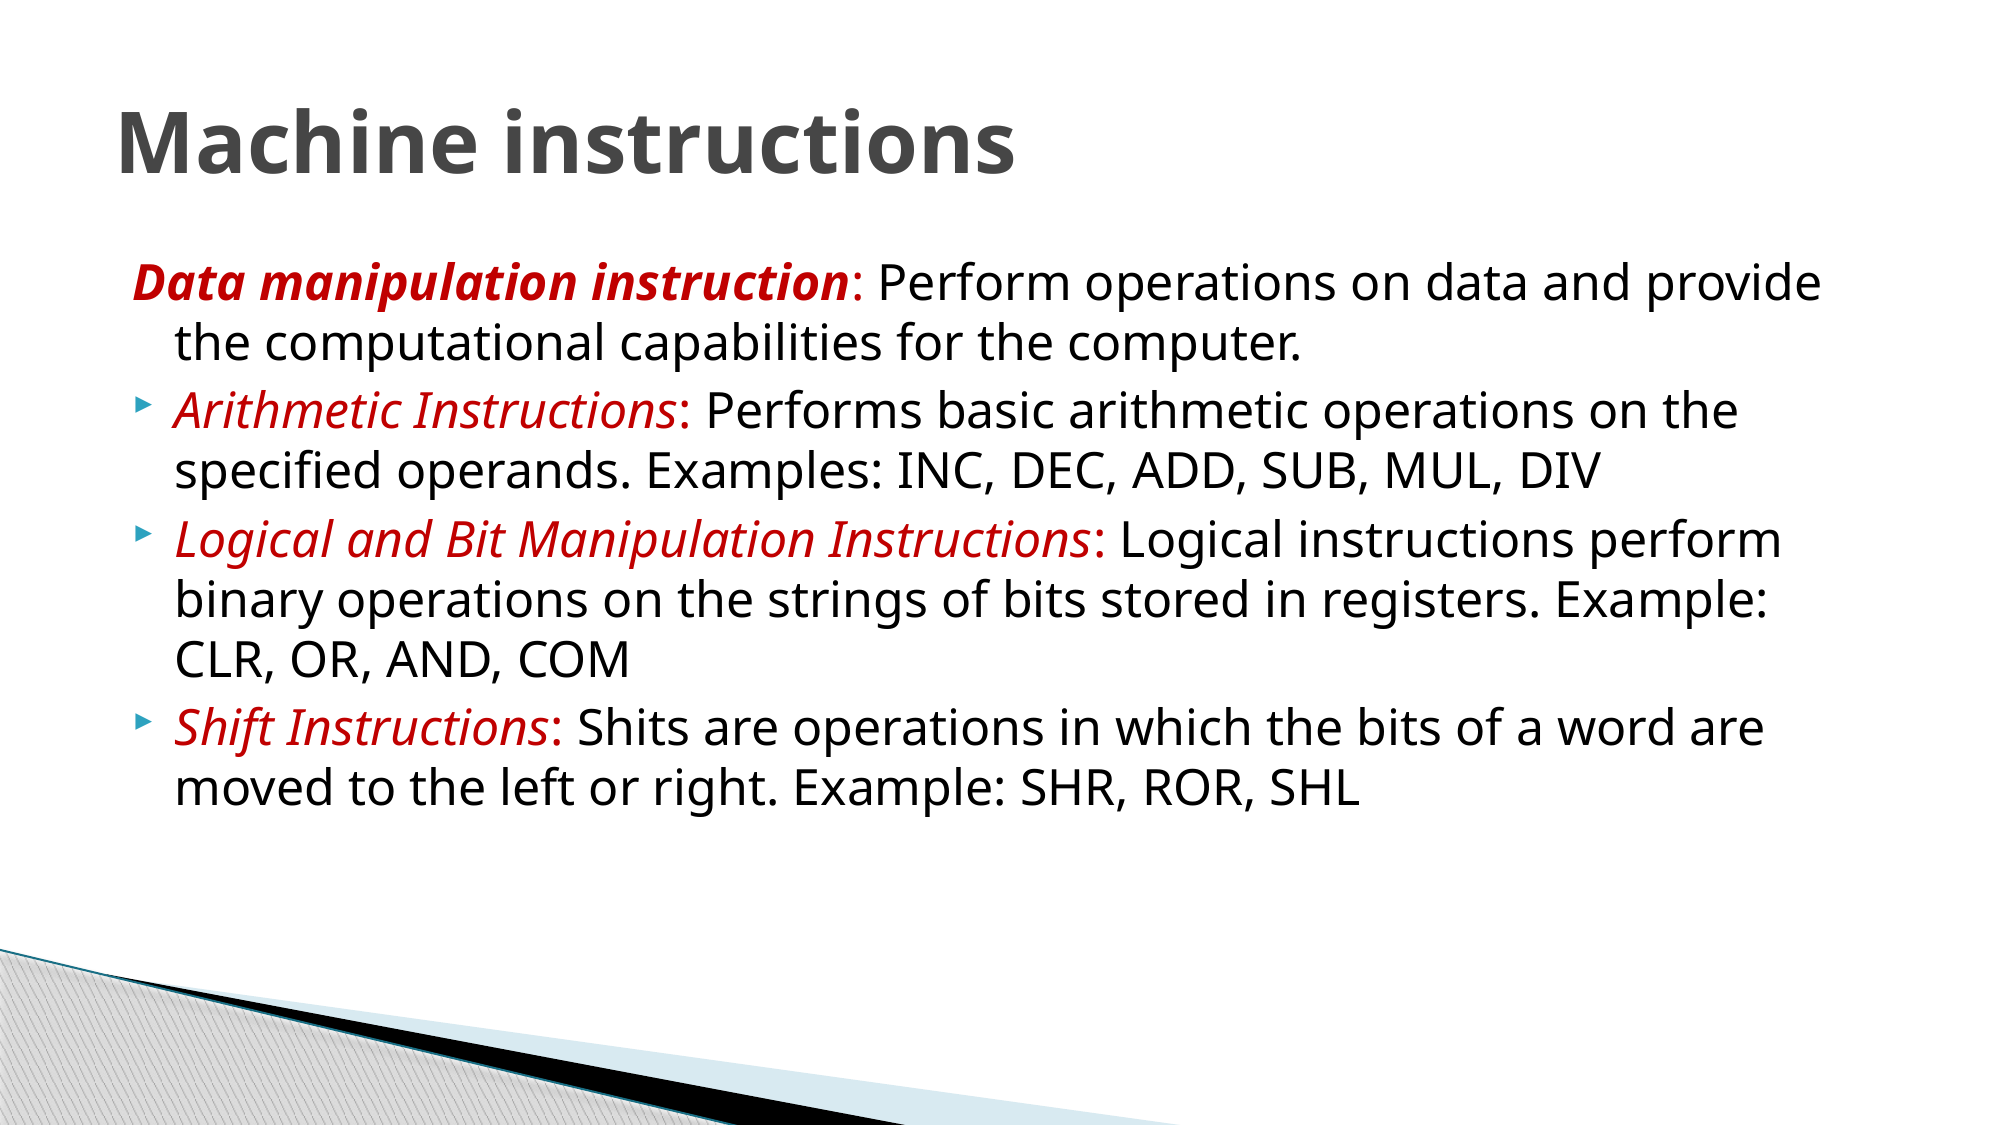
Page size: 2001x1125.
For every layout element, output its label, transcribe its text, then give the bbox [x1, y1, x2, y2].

title Machine instructions [99, 45, 1900, 233]
list Data manipulation instruction: Perform operations on data and provide the computational capabilities for the computer. Arithmetic Instructions: Performs basic arithmetic operations on the specified operands. Examples: INC, DEC, ADD, SUB, MUL, DIV Logical and Bit Manipulation Instructions: Logical instructions perform binary operations on the strings of bits stored in registers. Example: CLR, OR, AND, COM Shift Instructions: Shits are operations in which the bits of a word are moved to the left or right. Example: SHR, ROR, SHL [99, 243, 1900, 986]
